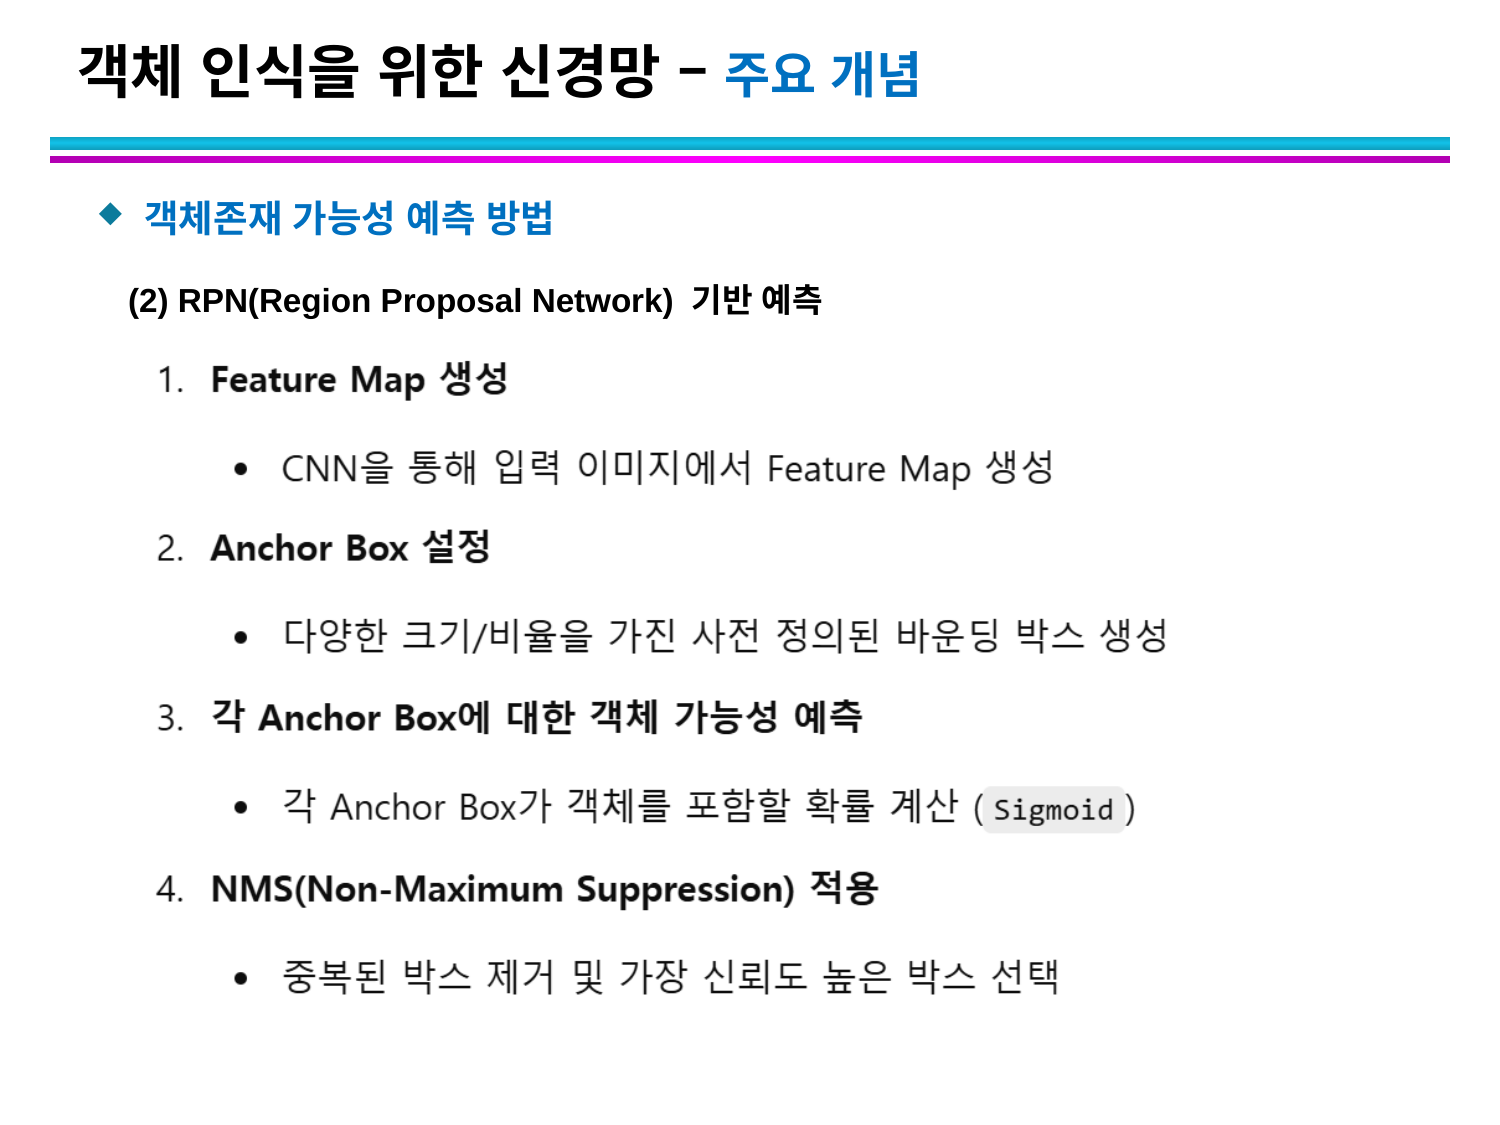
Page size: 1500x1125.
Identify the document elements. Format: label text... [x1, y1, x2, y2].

title 객체 인식을 위한 신경망 – 주요 개념 [62, 24, 1421, 113]
list 객체존재 가능성 예측 방법 (2) RPN(Region Proposal Network) 기반 예측 [81, 165, 1440, 1111]
picture [154, 344, 1180, 1007]
